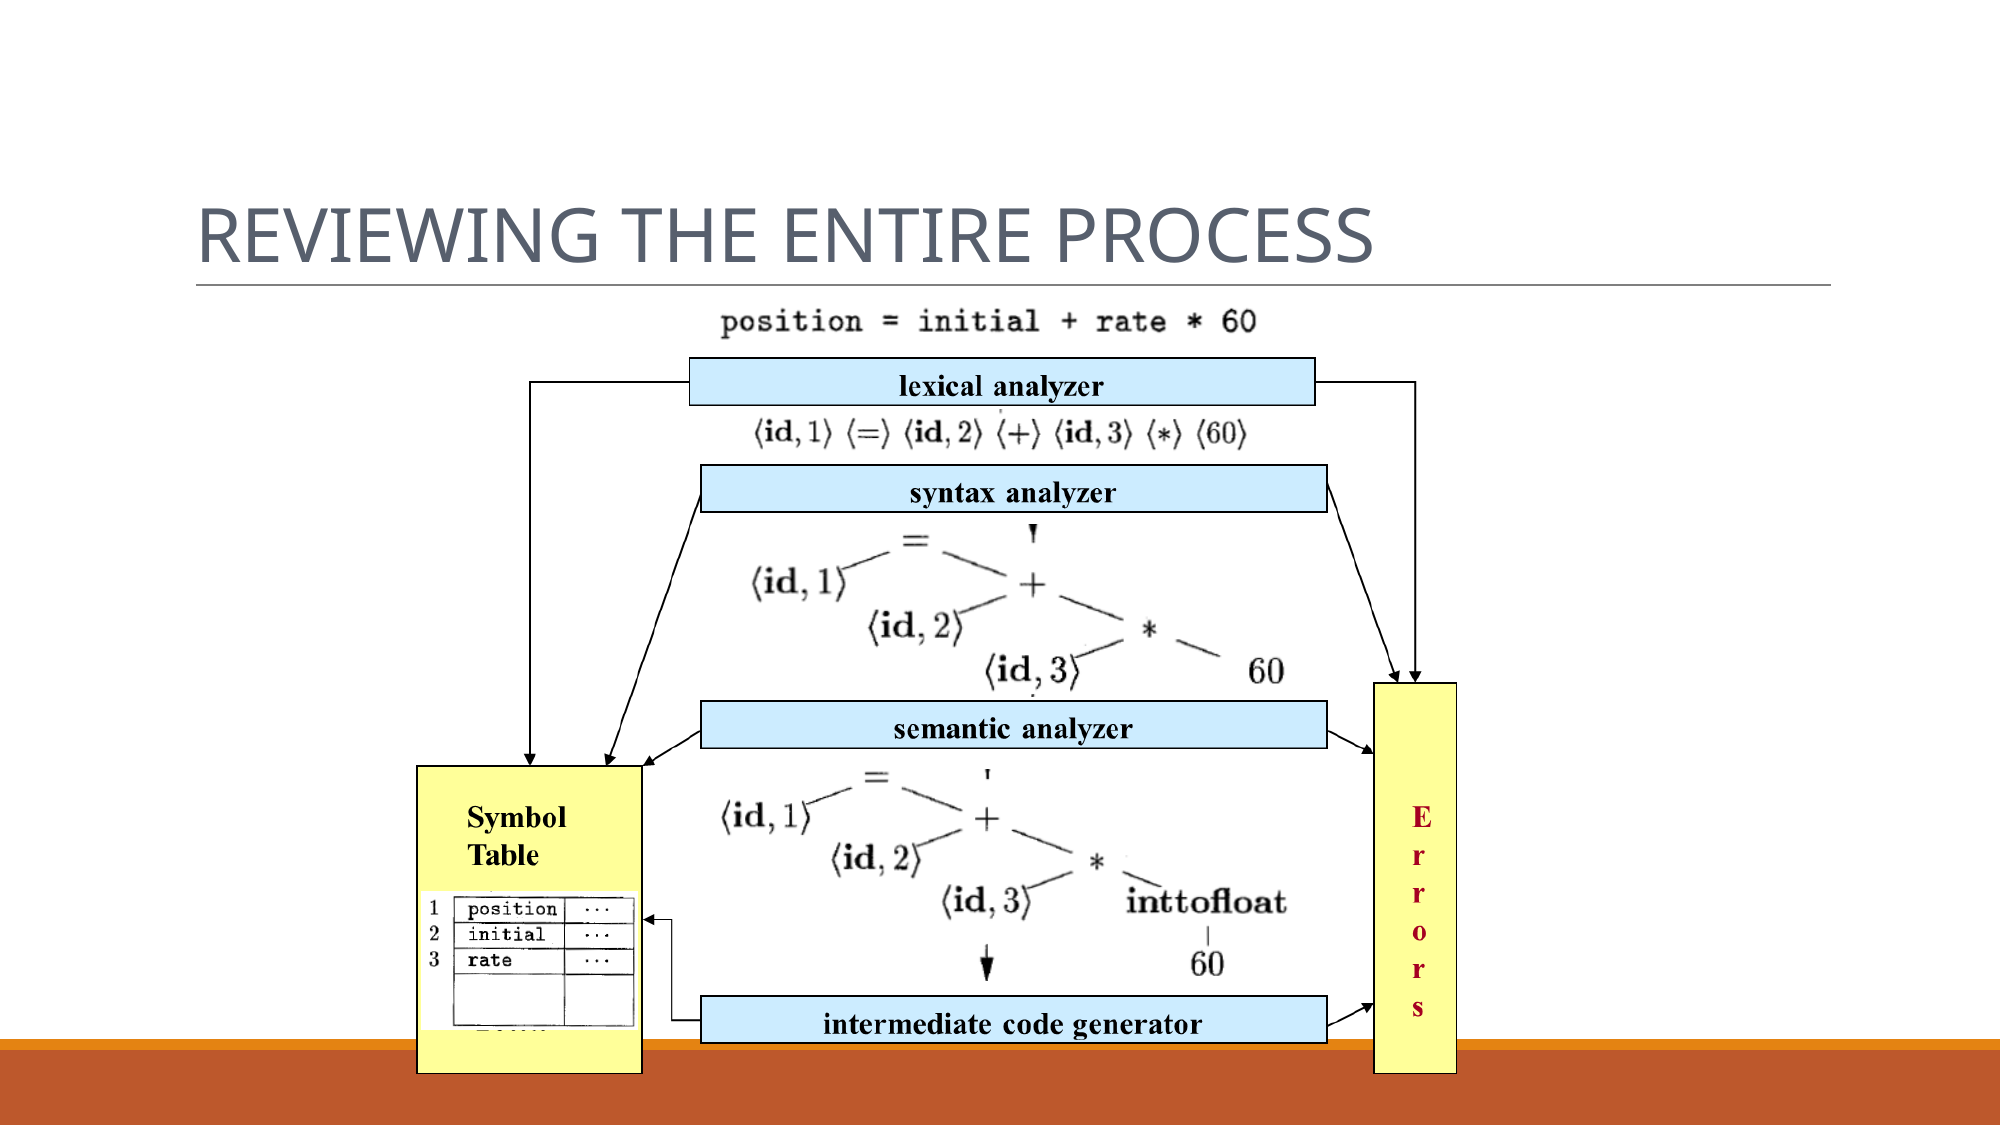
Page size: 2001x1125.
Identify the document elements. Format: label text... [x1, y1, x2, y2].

title Reviewing the Entire Process [180, 47, 1830, 285]
picture [416, 284, 1457, 1074]
